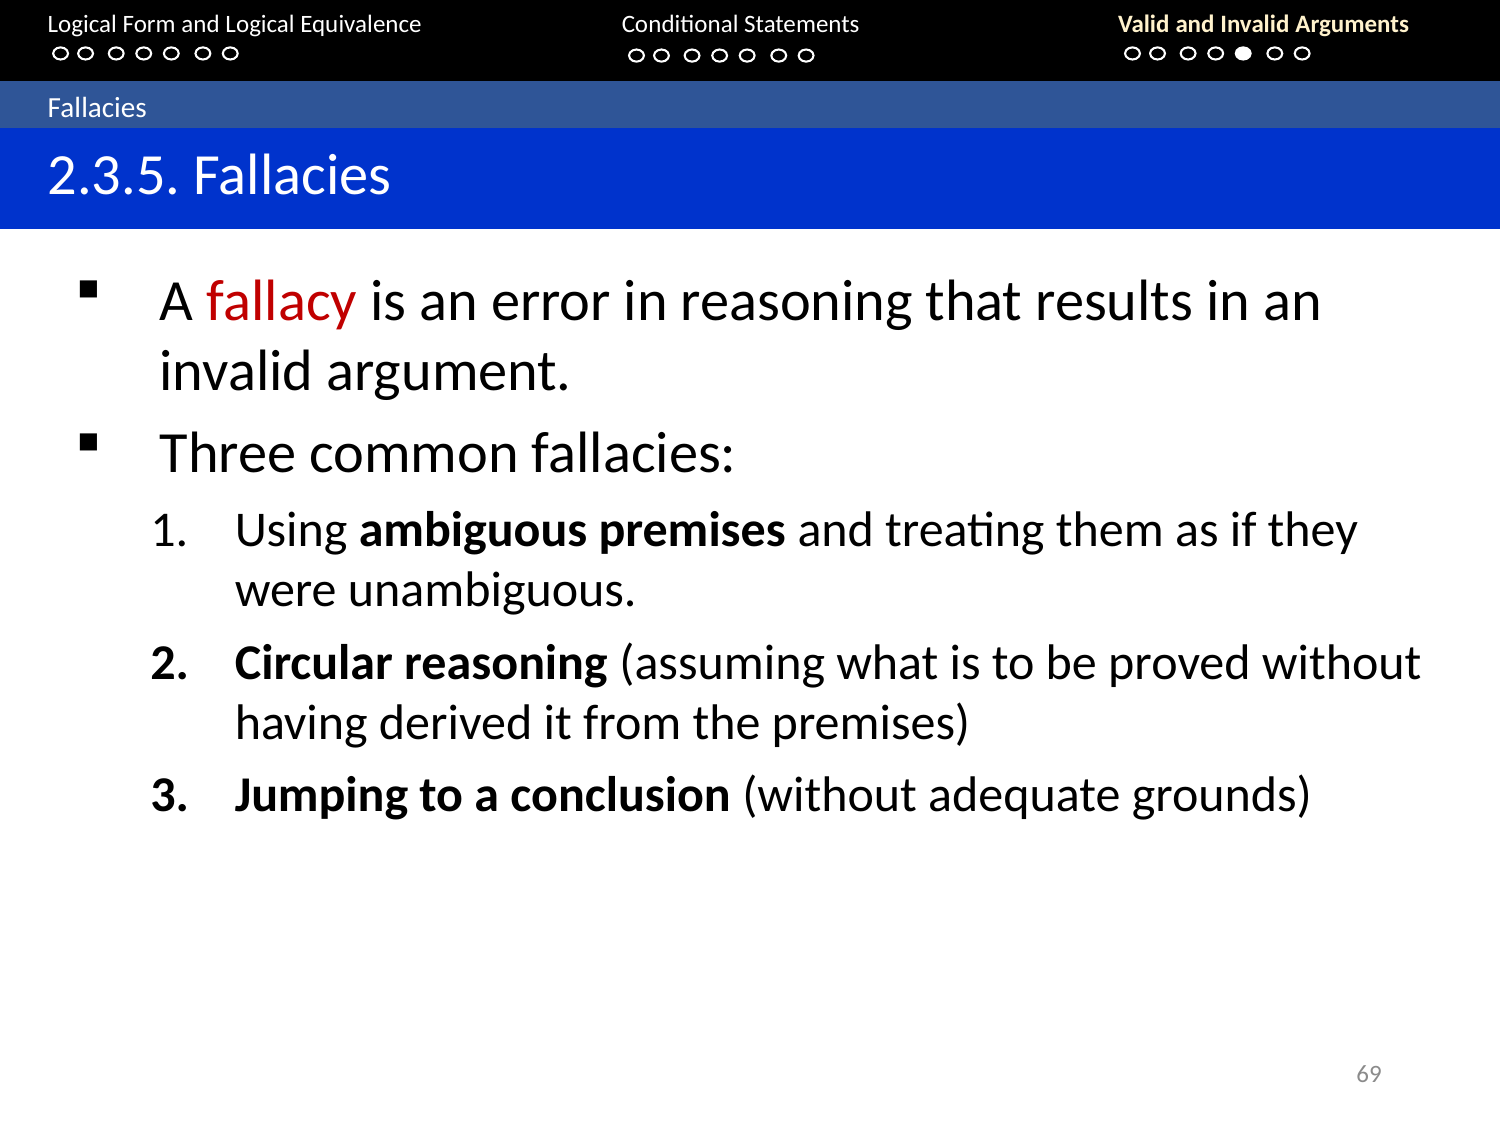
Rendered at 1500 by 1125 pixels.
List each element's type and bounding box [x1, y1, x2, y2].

text_box [0, 0, 1500, 229]
text_box [60, 254, 1453, 830]
slide_number [1059, 1042, 1397, 1103]
